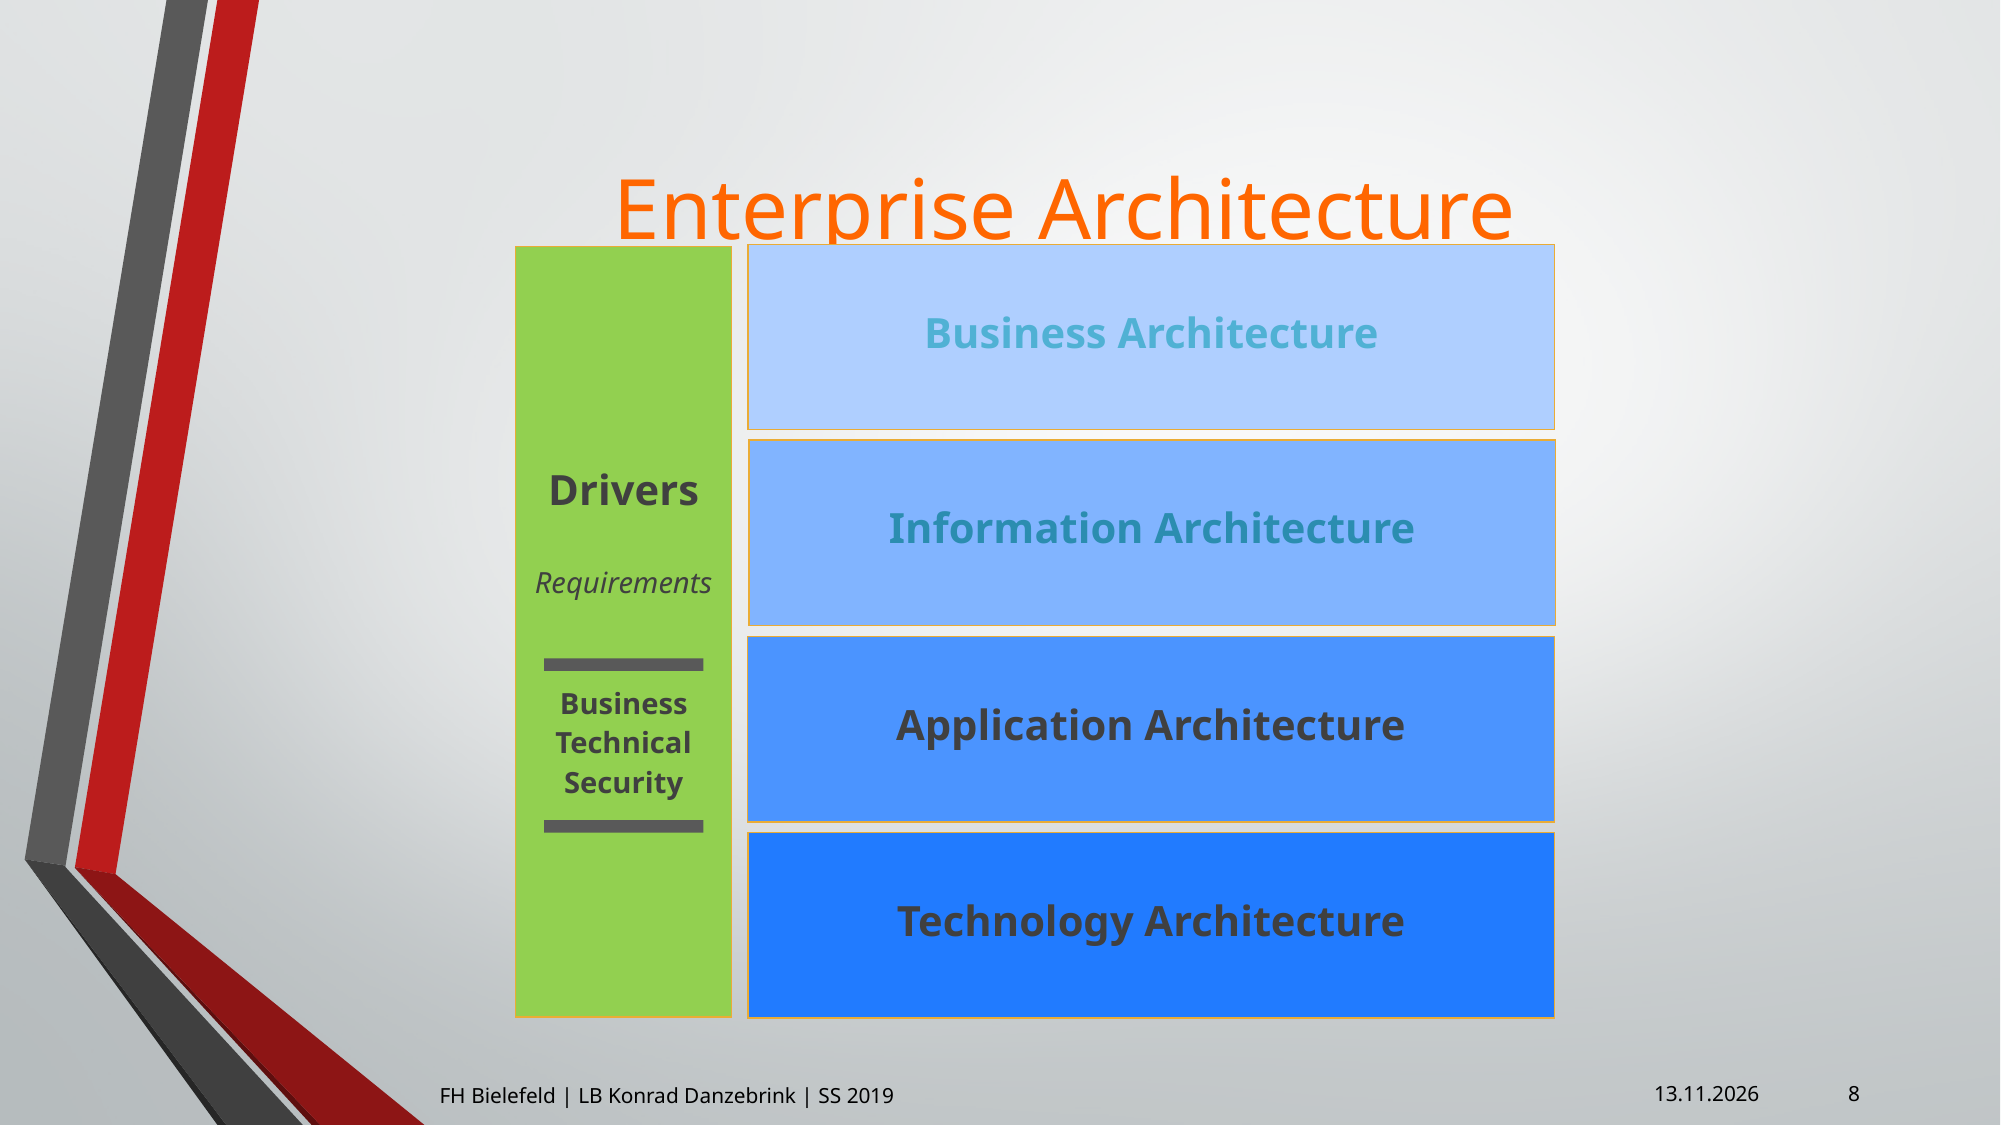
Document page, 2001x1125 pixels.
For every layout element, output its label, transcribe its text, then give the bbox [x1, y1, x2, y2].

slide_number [1587, 1065, 1775, 1125]
slide_number 8 [1784, 1064, 1875, 1125]
footer FH Bielefeld | LB Konrad Danzebrink | SS 2019 [424, 1065, 1587, 1125]
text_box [515, 244, 1556, 1019]
title Enterprise Architecture [243, 112, 1887, 300]
